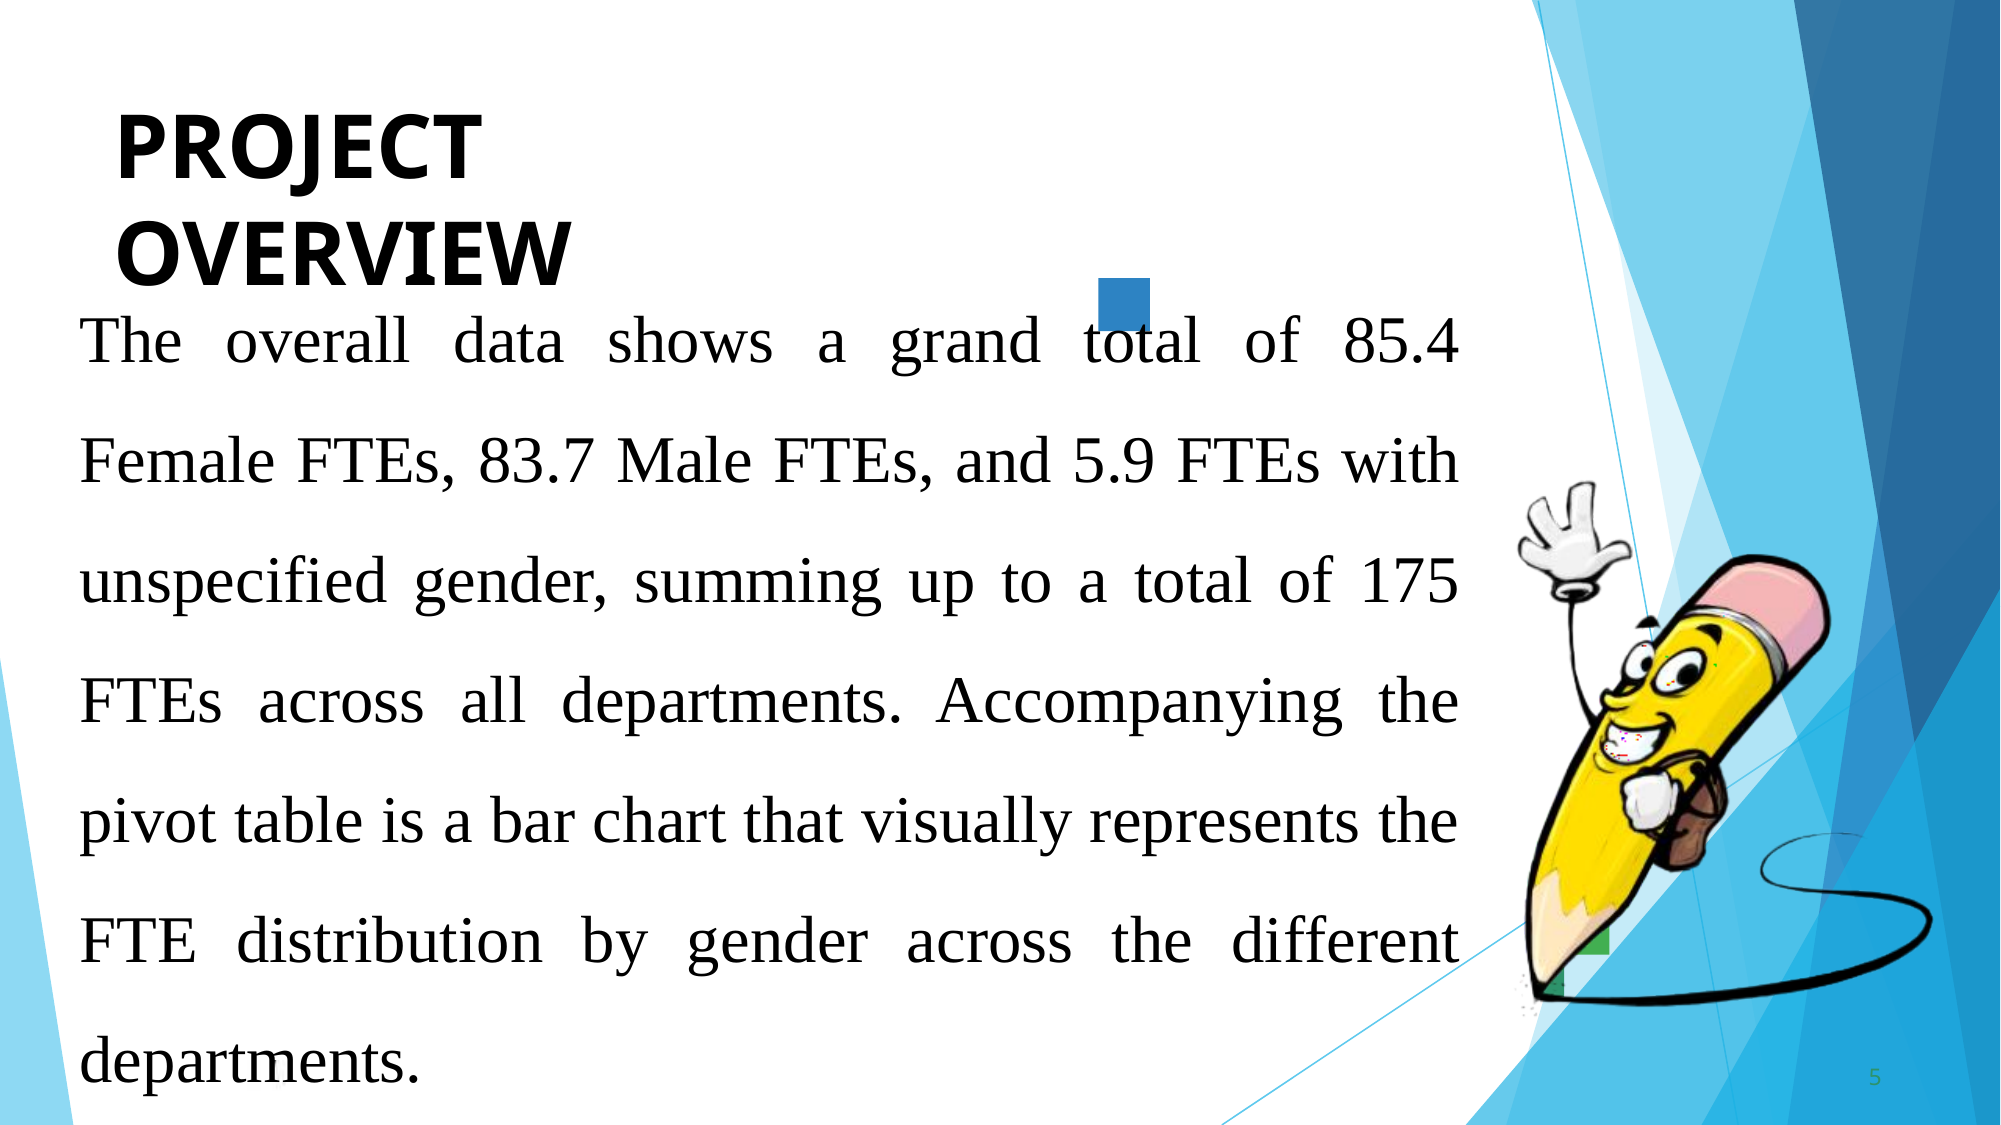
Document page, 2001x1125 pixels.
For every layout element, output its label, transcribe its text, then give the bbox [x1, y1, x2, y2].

title PROJECT OVERVIEW [110, 87, 975, 248]
picture [110, 1060, 463, 1094]
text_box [1420, 434, 2000, 1060]
text_box The overall data shows a grand total of 85.4 Female FTEs, 83.7 Male FTEs, and 5.9 FTEs with unspecified gender, summing up to a total of 175 FTEs across all departments. Accompanying the pivot table is a bar chart that visually represents the FTE distribution by gender across the different departments. [64, 248, 1478, 1104]
slide_number 5 [1862, 1068, 1888, 1125]
